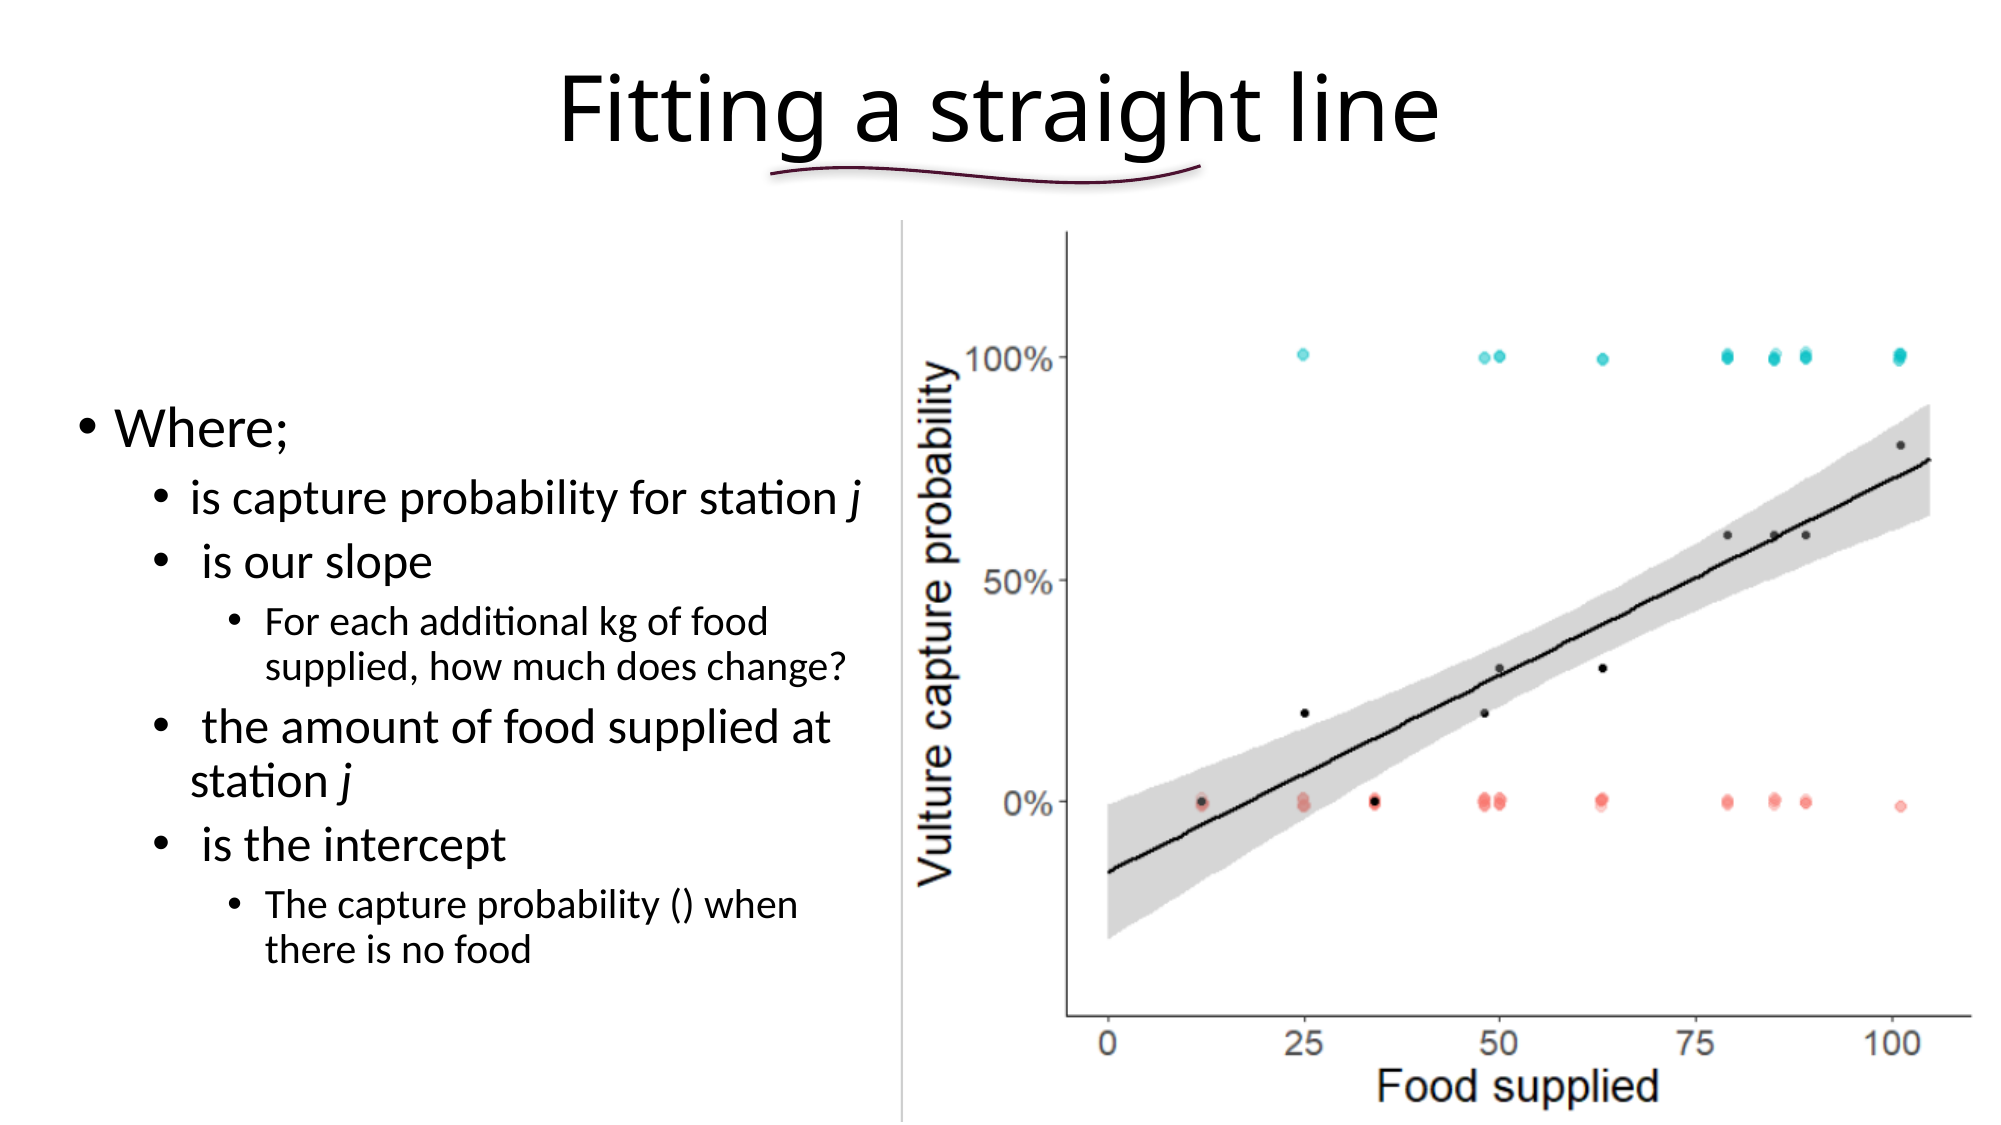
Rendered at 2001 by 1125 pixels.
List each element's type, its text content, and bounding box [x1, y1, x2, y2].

title Fitting a straight line [0, 3, 2000, 221]
picture [900, 220, 1982, 1122]
text_box [770, 165, 1201, 183]
